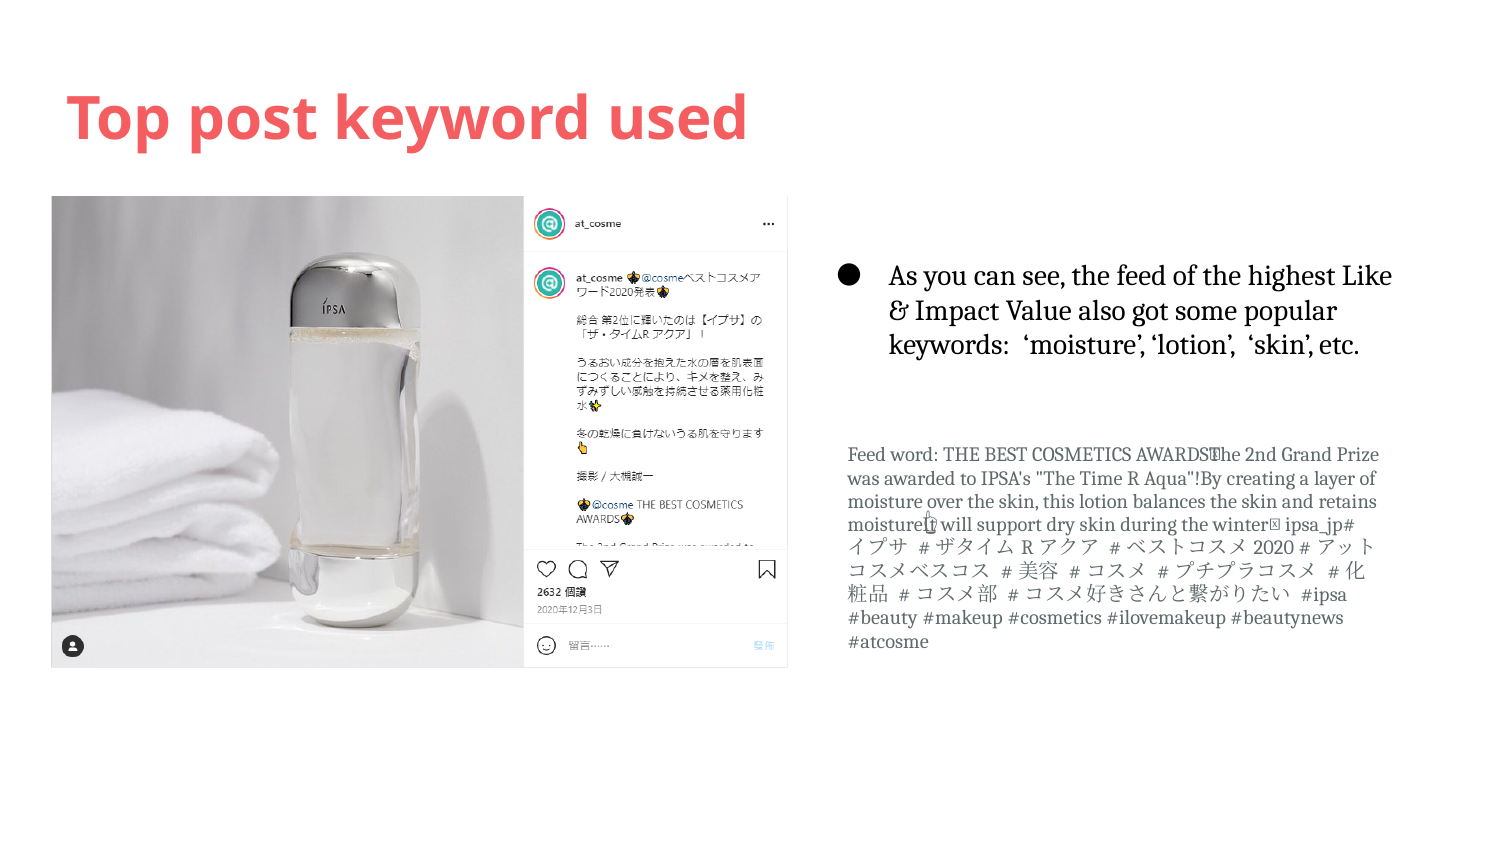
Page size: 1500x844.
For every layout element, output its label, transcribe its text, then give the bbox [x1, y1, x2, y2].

text_box As you can see, the feed of the highest Like & Impact Value also got some popular keywords: ‘moisture’, ‘lotion’, ‘skin’, etc. [798, 240, 1434, 376]
list Feed word: THE BEST COSMETICS AWARDS🎊The 2nd Grand Prize was awarded to IPSA's "The Time R Aqua"!By creating a layer of moisture over the skin, this lotion balances the skin and retains moisture✨It will support dry skin during the winter👆ipsa_jp#イプサ #ザタイムRアクア #ベストコスメ2020 #アットコスメベスコス #美容 #コスメ #プチプラコスメ #化粧品 #コスメ部 #コスメ好きさんと繋がりたい #ipsa #beauty #makeup #cosmetics #ilovemakeup #beautynews #atcosme [832, 427, 1400, 762]
picture [50, 195, 788, 669]
title Top post keyword used [51, 64, 1449, 167]
